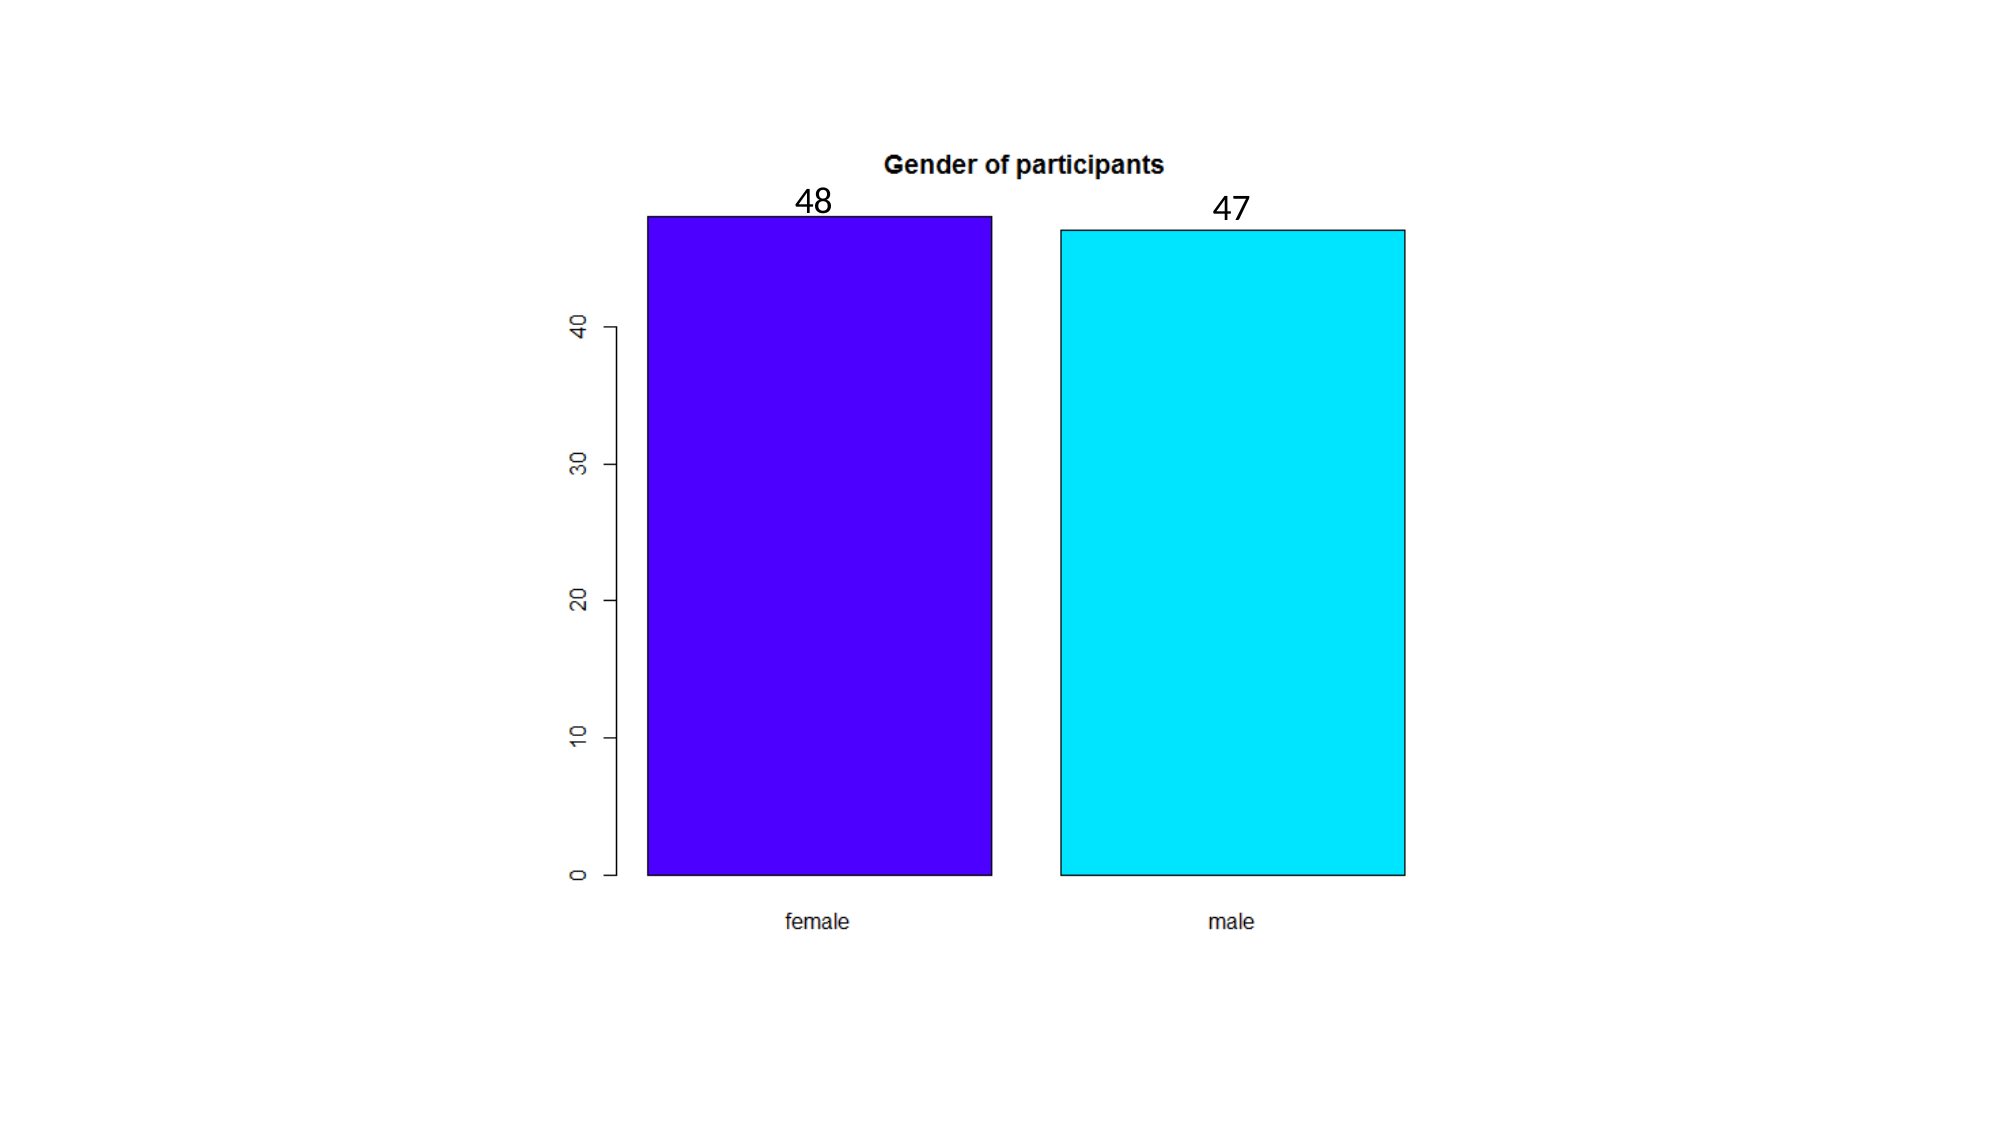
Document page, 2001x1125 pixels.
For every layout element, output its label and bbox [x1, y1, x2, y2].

picture [510, 110, 1490, 1015]
